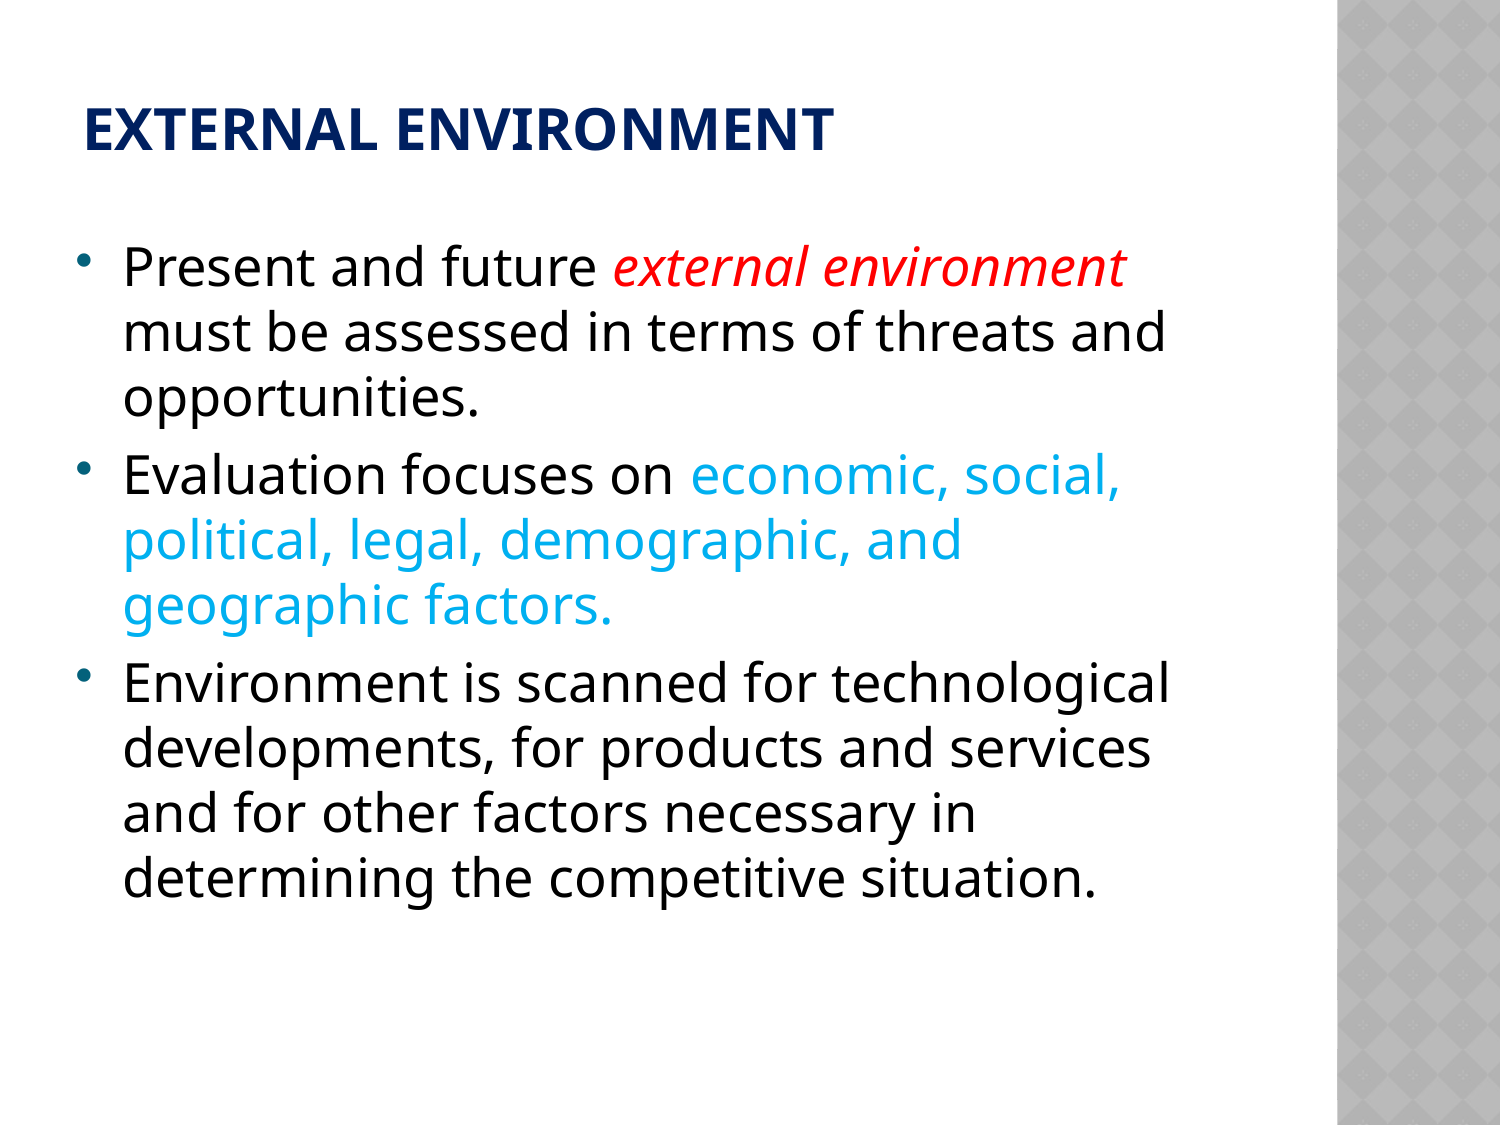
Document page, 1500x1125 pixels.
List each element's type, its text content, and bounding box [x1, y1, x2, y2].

list Present and future external environment must be assessed in terms of threats and opportunities. Evaluation focuses on economic, social, political, legal, demographic, and geographic factors. Environment is scanned for technological developments, for products and services and for other factors necessary in determining the competitive situation. [62, 224, 1250, 1125]
title External Environment [75, 52, 1263, 163]
